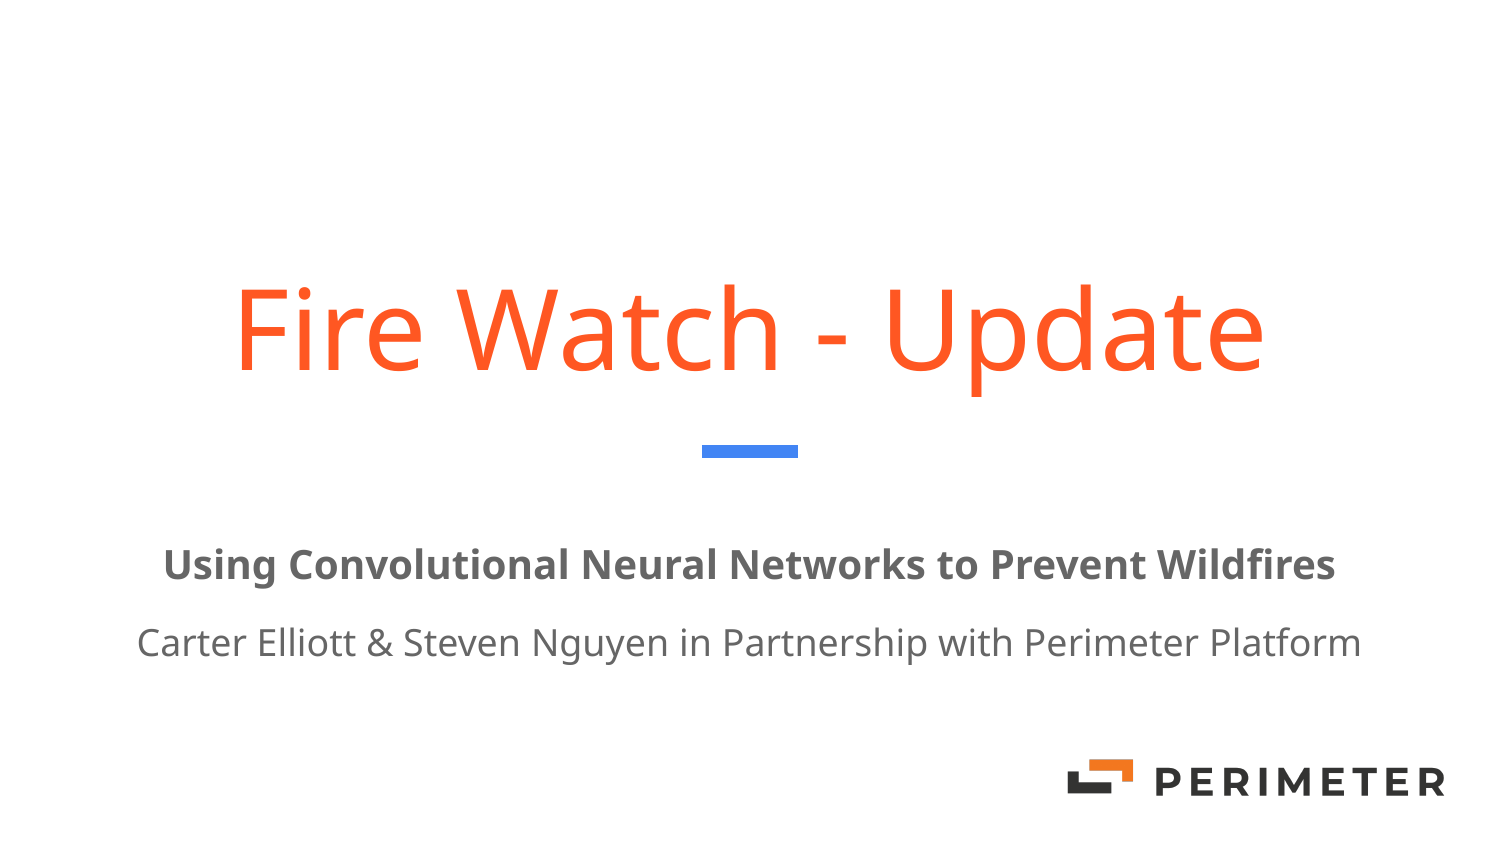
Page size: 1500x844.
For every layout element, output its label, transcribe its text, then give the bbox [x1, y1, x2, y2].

text_box Carter Elliott & Steven Nguyen in Partnership with Perimeter Platform [51, 601, 1449, 722]
title Fire Watch - Update [51, 97, 1449, 419]
text_box Using Convolutional Neural Networks to Prevent Wildfires [51, 520, 1449, 601]
picture [1047, 732, 1472, 822]
